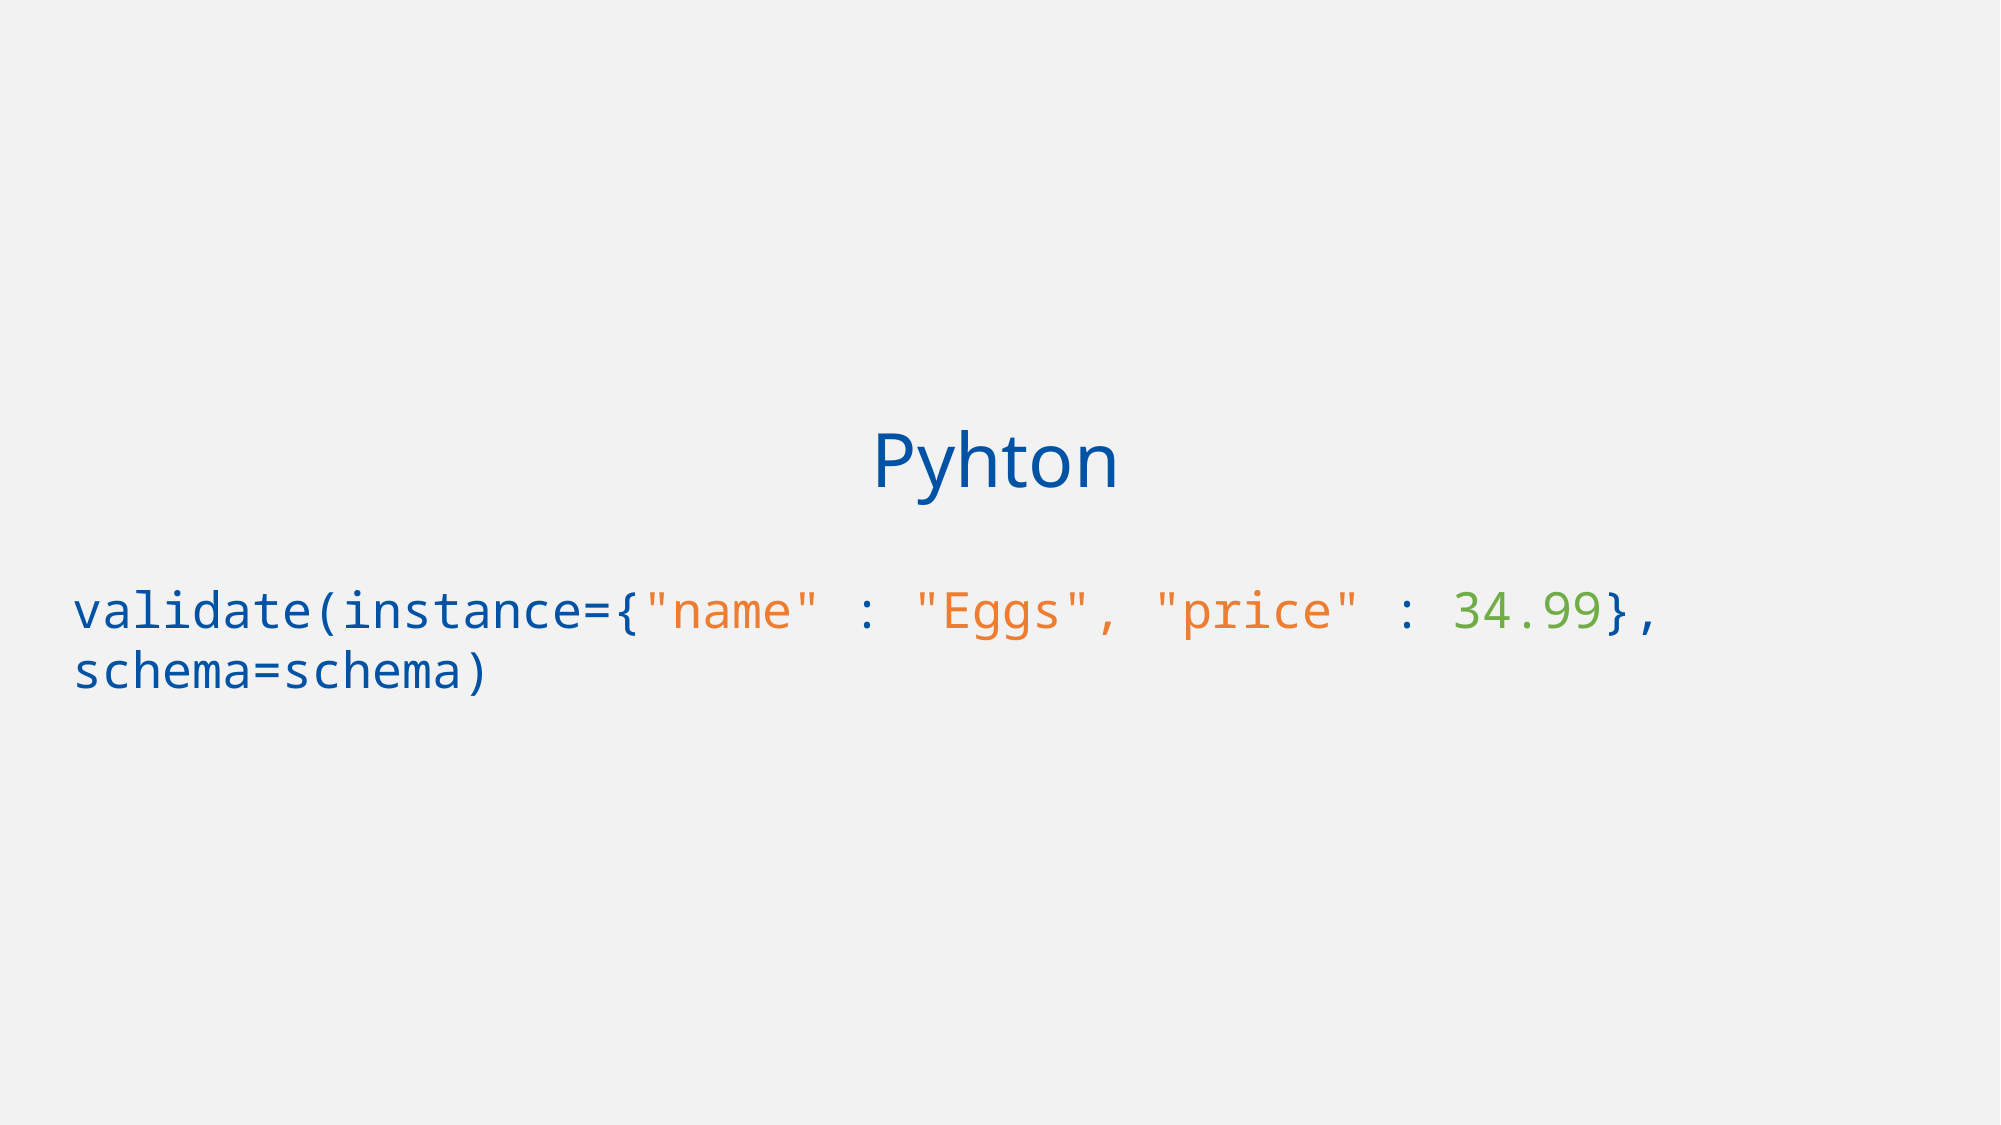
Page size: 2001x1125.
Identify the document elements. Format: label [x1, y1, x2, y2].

text_box [57, 405, 1969, 648]
